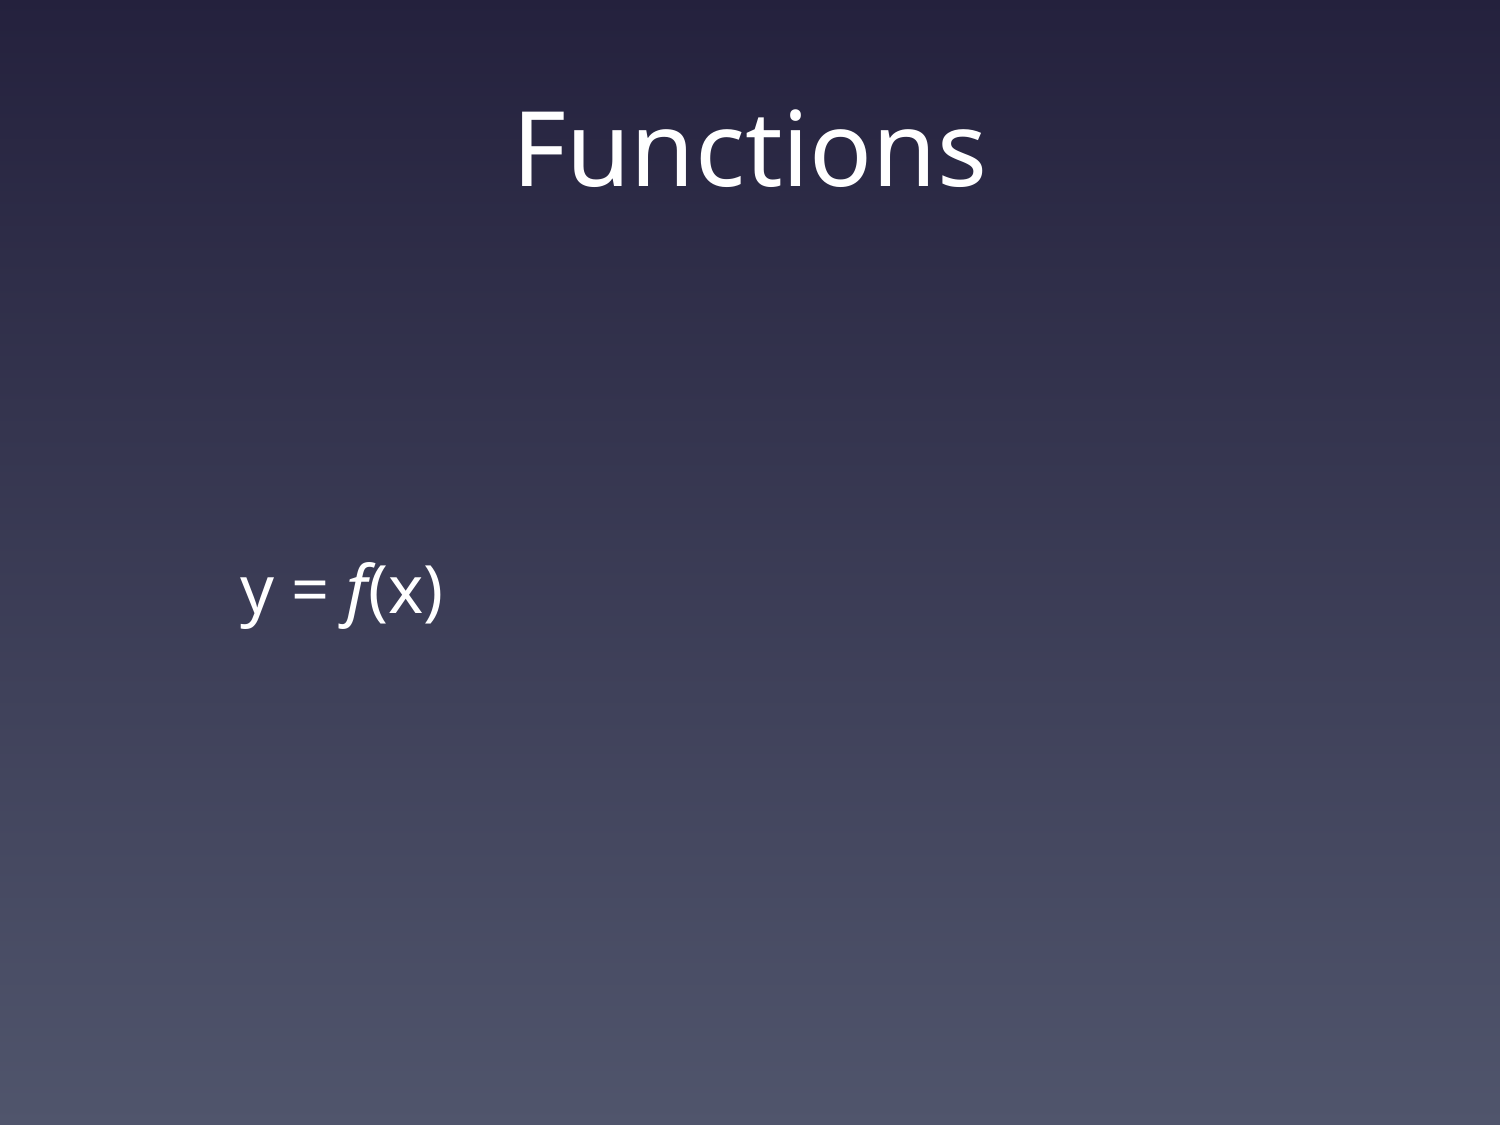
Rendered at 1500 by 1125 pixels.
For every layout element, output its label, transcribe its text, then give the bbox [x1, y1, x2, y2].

list y = f(x) [75, 262, 1425, 1005]
title Functions [75, 75, 1425, 262]
